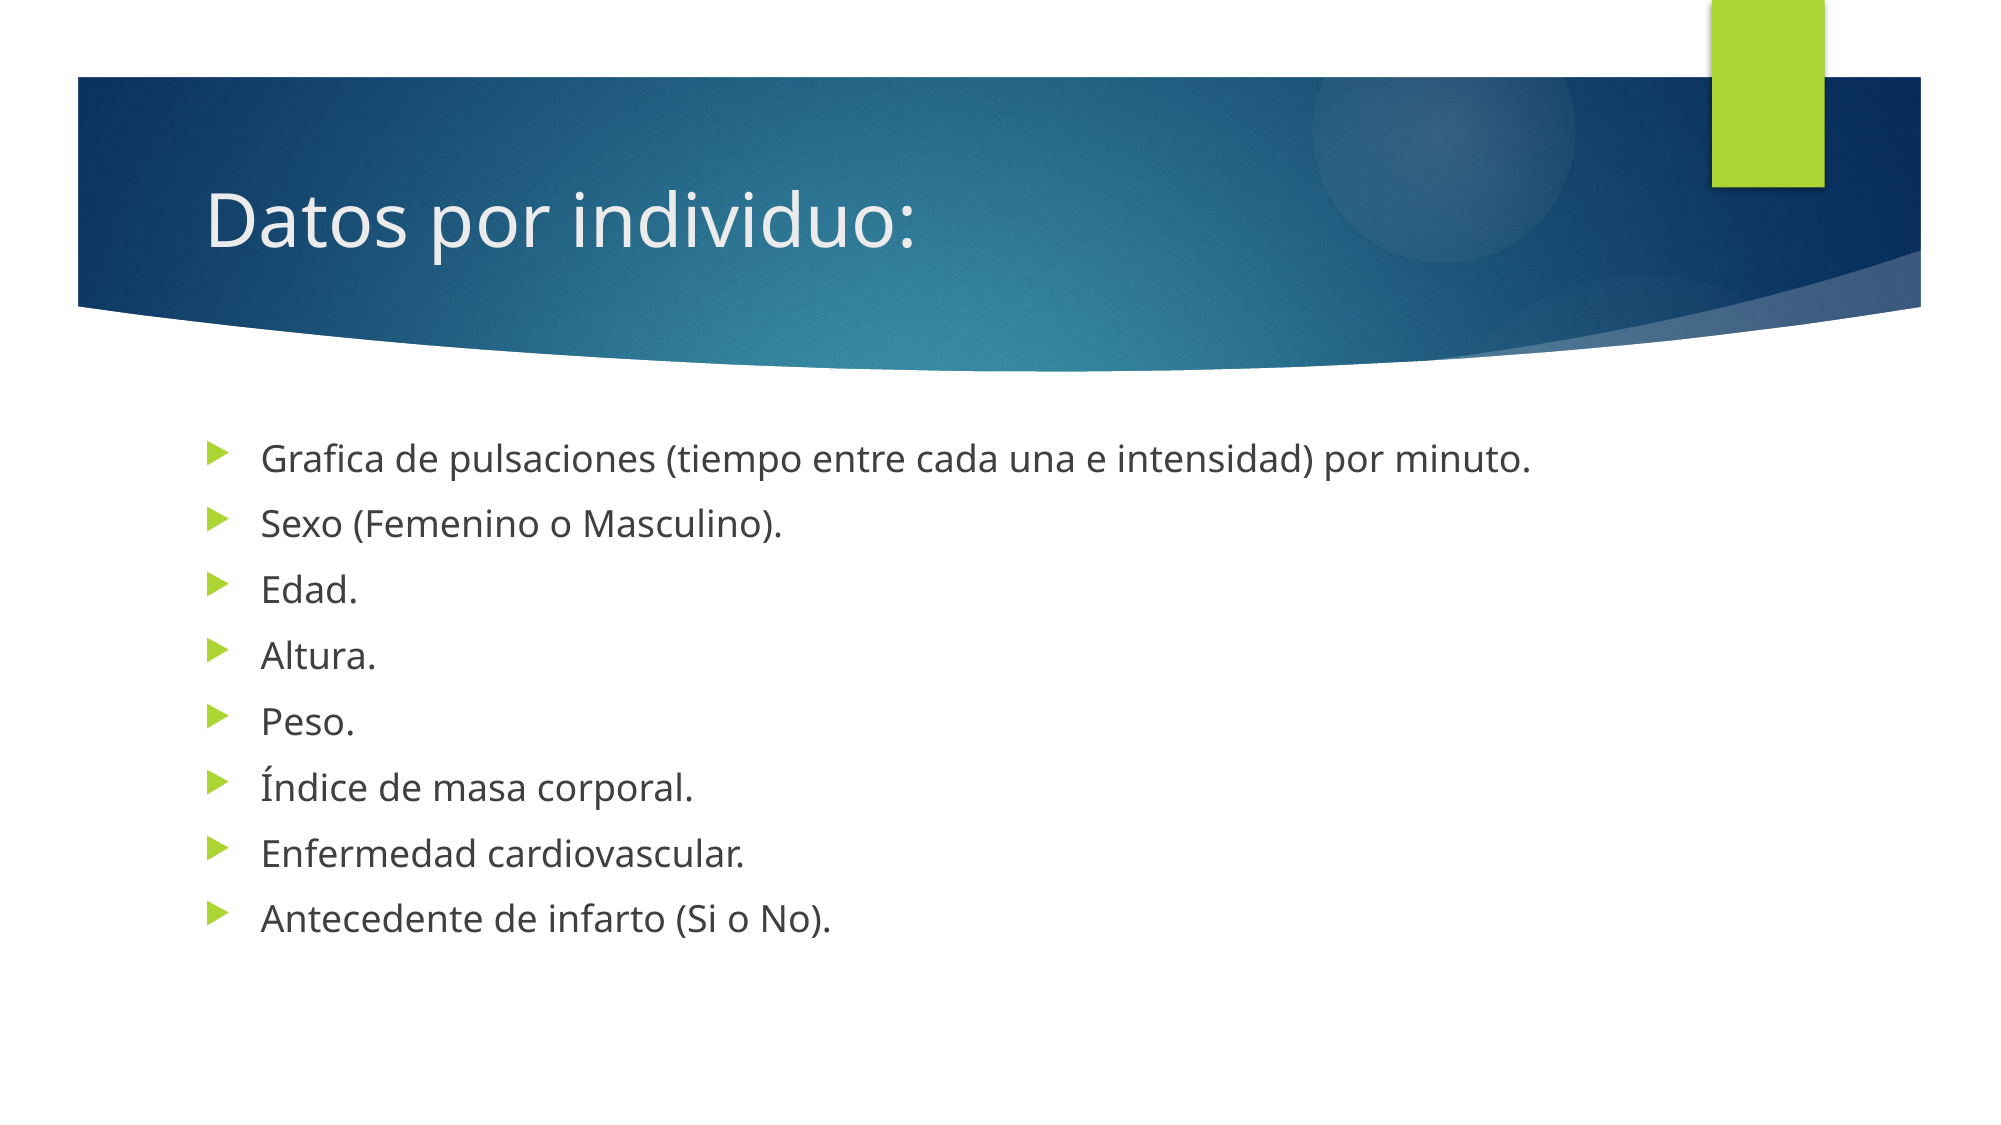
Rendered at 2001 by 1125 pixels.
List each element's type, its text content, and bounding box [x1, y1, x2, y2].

list Grafica de pulsaciones (tiempo entre cada una e intensidad) por minuto. Sexo (Femenino o Masculino). Edad. Altura. Peso. Índice de masa corporal. Enfermedad cardiovascular. Antecedente de infarto (Si o No). [189, 427, 1627, 988]
title Datos por individuo: [189, 159, 1627, 276]
